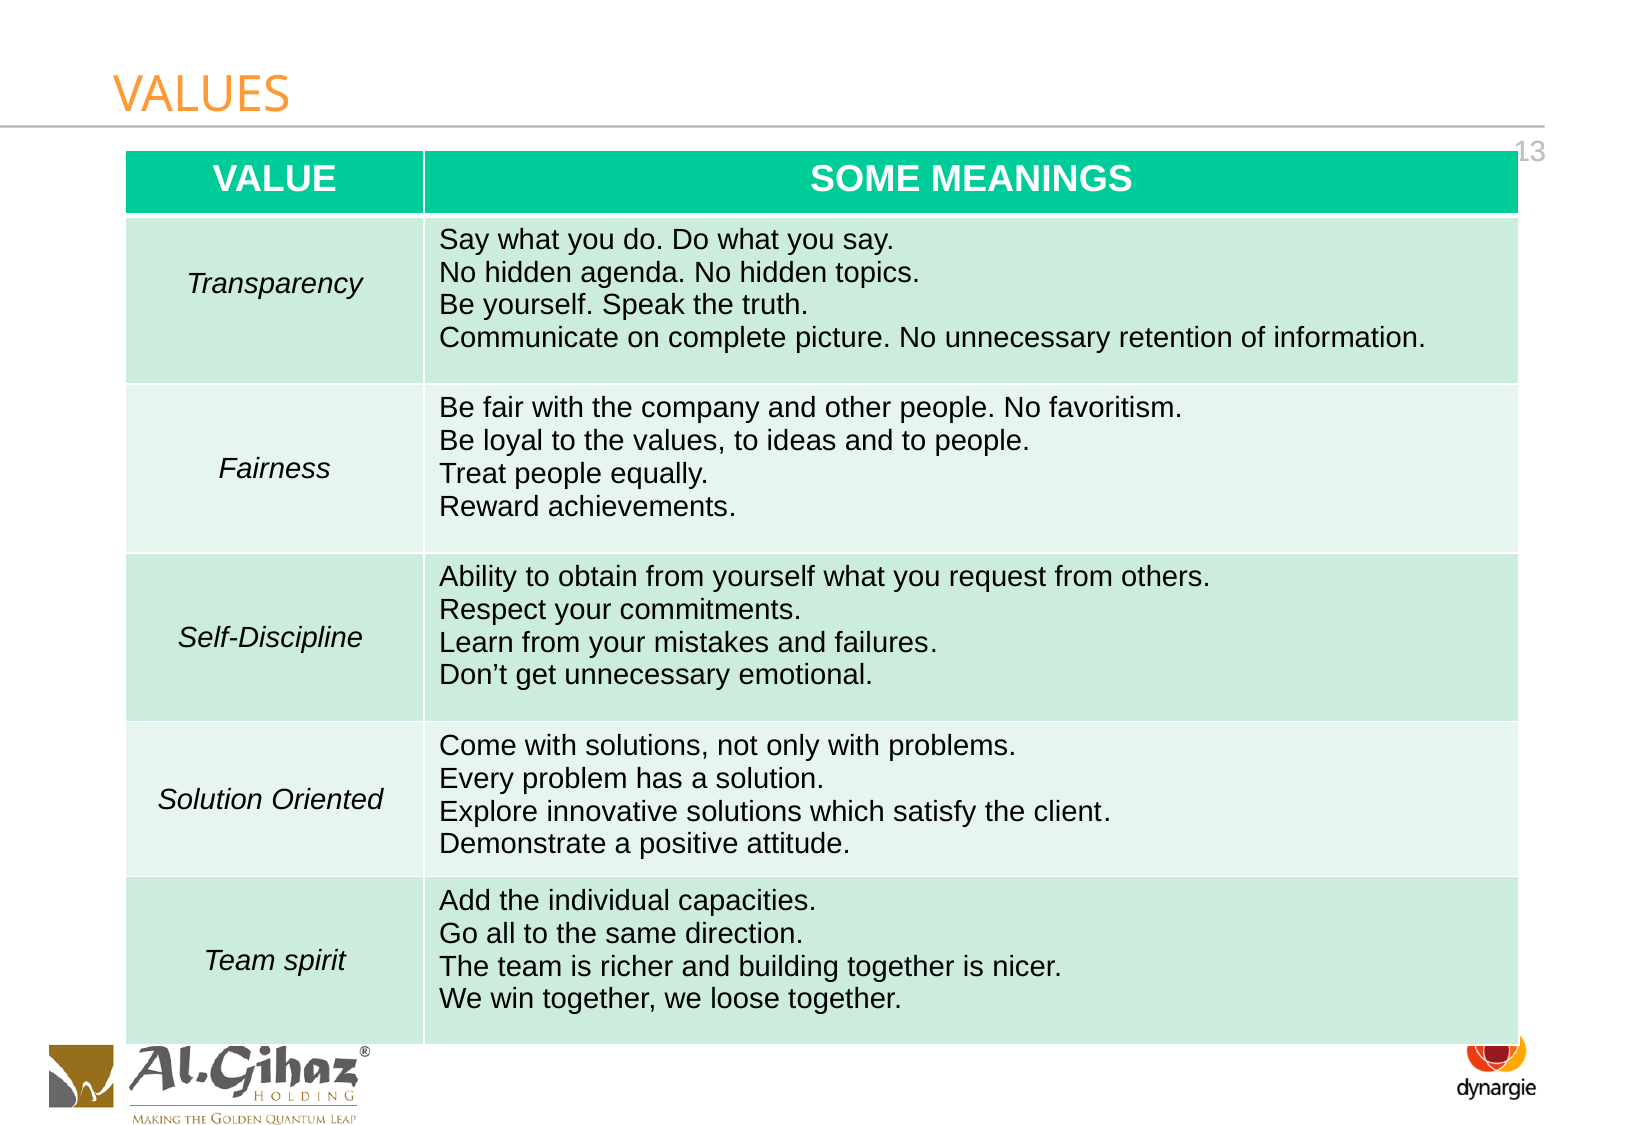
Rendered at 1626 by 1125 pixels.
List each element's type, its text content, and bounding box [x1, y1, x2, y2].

table_header VALUE [126, 151, 423, 213]
text_box VALUES [98, 40, 1625, 144]
picture [1455, 1016, 1538, 1103]
table_cell Transparency [126, 218, 423, 383]
table_cell Add the individual capacities. Go all to the same direction. The team is richer and building together is nicer. We win together, we loose together. [425, 877, 1518, 1044]
table_cell Team spirit [126, 877, 423, 1044]
table_cell Ability to obtain from yourself what you request from others. Respect your commitments. Learn from your mistakes and failures. Don’t get unnecessary emotional. [425, 554, 1518, 721]
table_cell Come with solutions, not only with problems. Every problem has a solution. Explore innovative solutions which satisfy the client. Demonstrate a positive attitude. [425, 722, 1518, 876]
text_box 13 [1210, 144, 1561, 204]
table_cell Be fair with the company and other people. No favoritism. Be loyal to the values, to ideas and to people. Treat people equally. Reward achievements. [425, 385, 1518, 552]
table_cell Fairness [126, 385, 423, 552]
table_cell Solution Oriented [126, 722, 423, 876]
table_header SOME MEANINGS [425, 151, 1518, 213]
table_cell Self-Discipline [126, 554, 423, 721]
picture [49, 1044, 370, 1125]
table_cell Say what you do. Do what you say. No hidden agenda. No hidden topics. Be yourself. Speak the truth. Communicate on complete picture. No unnecessary retention of information. [425, 218, 1518, 383]
